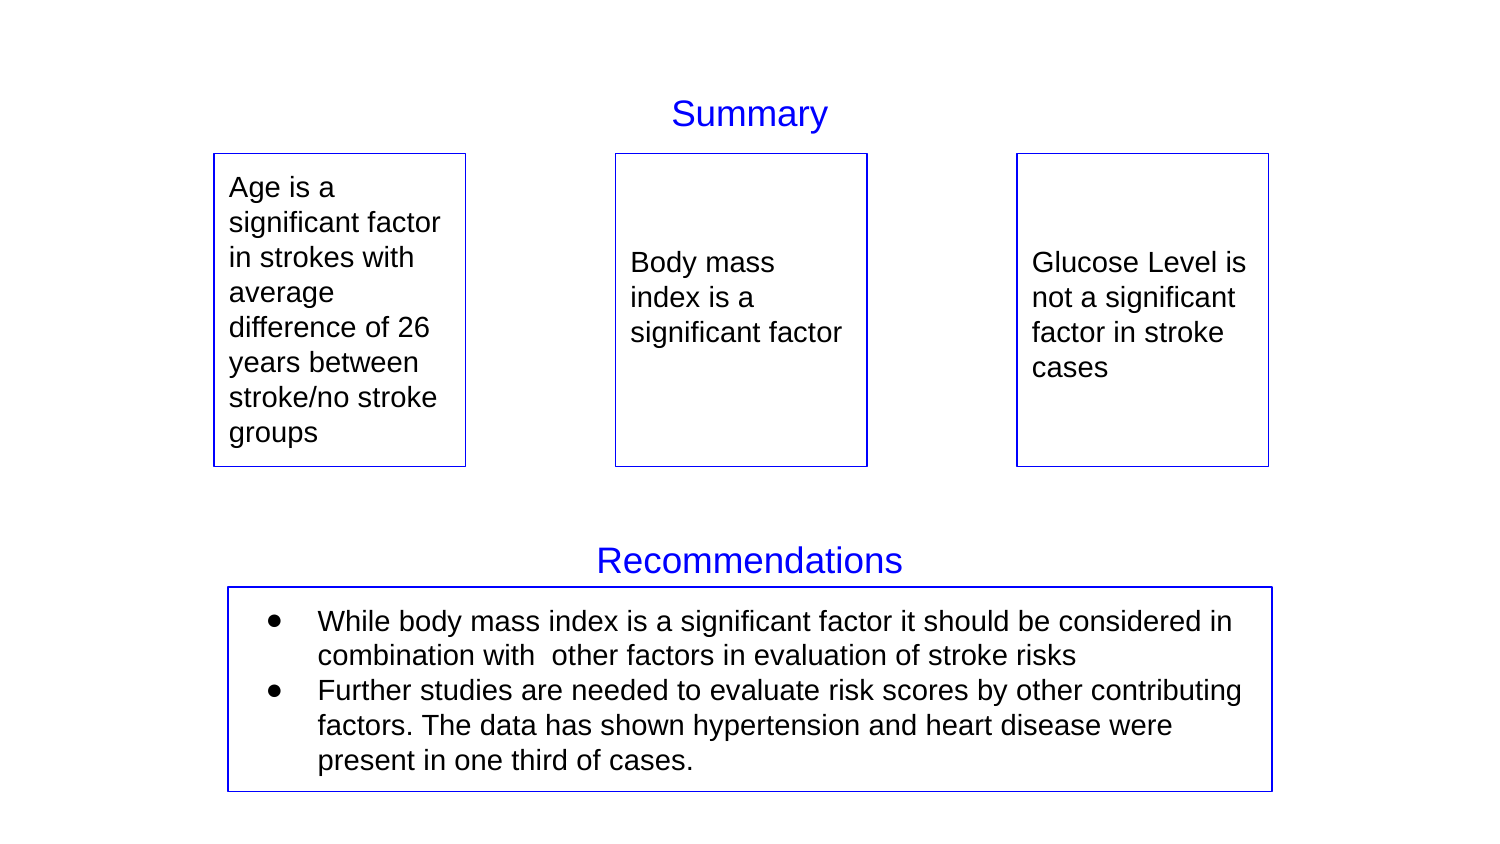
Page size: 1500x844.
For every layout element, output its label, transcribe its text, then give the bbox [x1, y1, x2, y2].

text_box While body mass index is a significant factor it should be considered in combination with other factors in evaluation of stroke risks Further studies are needed to evaluate risk scores by other contributing factors. The data has shown hypertension and heart disease were present in one third of cases. [227, 586, 1273, 792]
text_box Body mass index is a significant factor [615, 153, 868, 467]
list Recommendations [257, 514, 1242, 586]
text_box Age is a significant factor in strokes with average difference of 26 years between stroke/no stroke groups [213, 153, 466, 467]
list Summary [257, 66, 1242, 165]
text_box Glucose Level is not a significant factor in stroke cases [1016, 153, 1269, 467]
